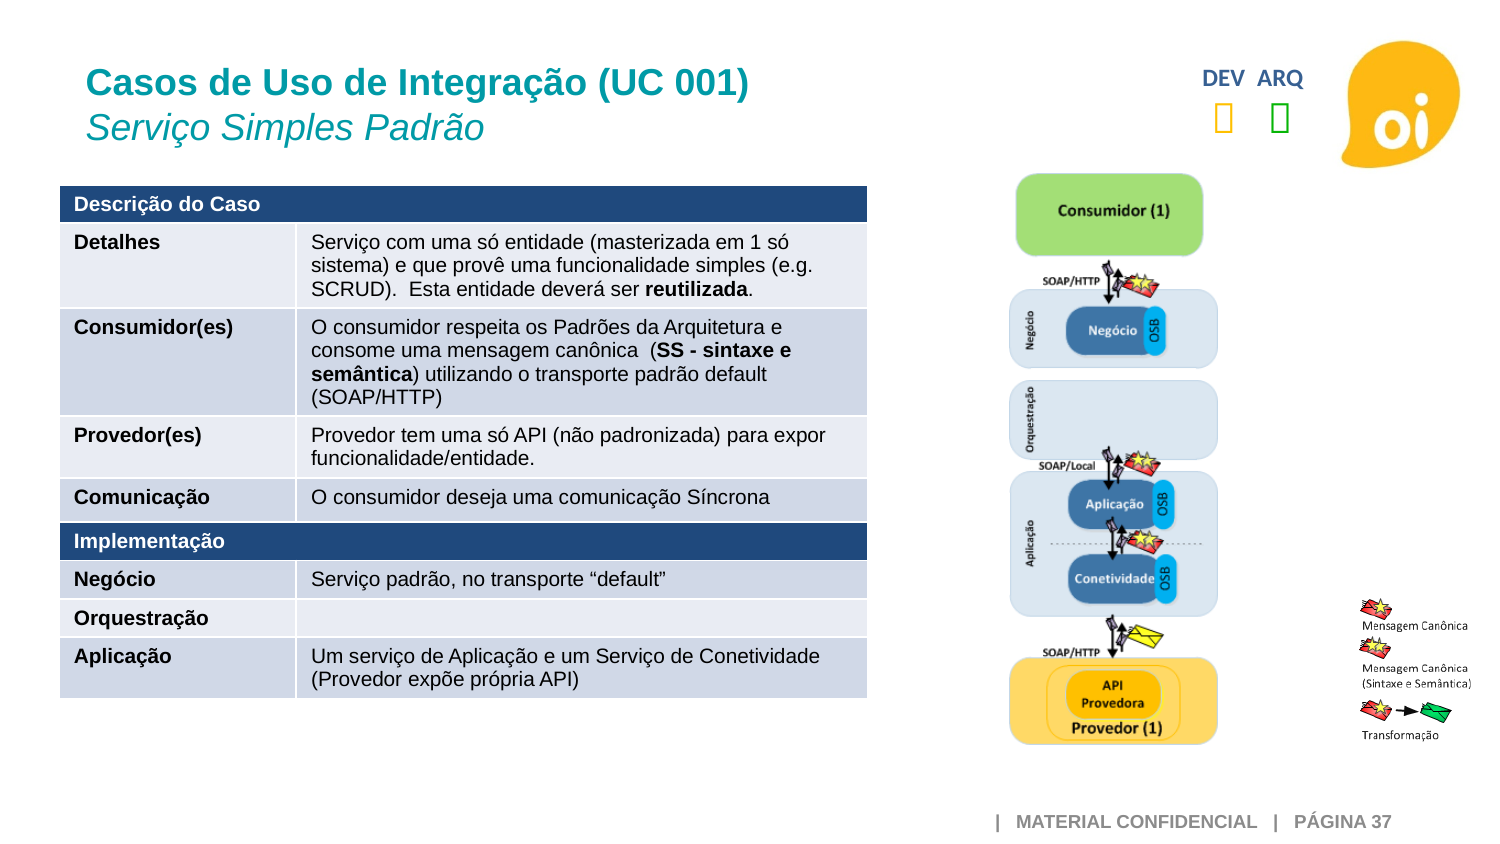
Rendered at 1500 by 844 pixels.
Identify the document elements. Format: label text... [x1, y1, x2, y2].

picture [0, 0, 1500, 844]
table_cell O consumidor respeita os Padrões da Arquitetura e consome uma mensagem canônica (SS - sintaxe e semântica) utilizando o transporte padrão default (SOAP/HTTP) [297, 309, 867, 415]
table_cell Provedor(es) [60, 417, 295, 477]
table_cell O consumidor deseja uma comunicação Síncrona [297, 479, 867, 521]
title Casos de Uso de Integração (UC 001) Serviço Simples Padrão [70, 50, 1182, 157]
table_cell Consumidor(es) [60, 309, 295, 415]
table_cell Serviço com uma só entidade (masterizada em 1 só sistema) e que provê uma funcionalidade simples (e.g. SCRUD). Esta entidade deverá ser reutilizada. [297, 224, 867, 307]
table_cell Comunicação [60, 479, 295, 521]
text_box ARQ  [1242, 54, 1319, 149]
table_cell Aplicação [60, 638, 295, 698]
slide_number | MATERIAL CONFIDENCIAL | PÁGINA 37 [773, 799, 1408, 844]
table_cell Provedor tem uma só API (não padronizada) para expor funcionalidade/entidade. [297, 417, 867, 477]
table_cell Implementação [60, 523, 867, 560]
table_cell Orquestração [60, 600, 295, 636]
table_cell Um serviço de Aplicação e um Serviço de Conetividade (Provedor expõe própria API) [297, 638, 867, 698]
table_cell [297, 600, 867, 636]
text_box DEV  [1187, 54, 1242, 149]
table_cell Detalhes [60, 224, 295, 307]
table_cell Serviço padrão, no transporte “default” [297, 561, 867, 598]
table_header Descrição do Caso [60, 186, 867, 222]
table_cell Negócio [60, 561, 295, 598]
